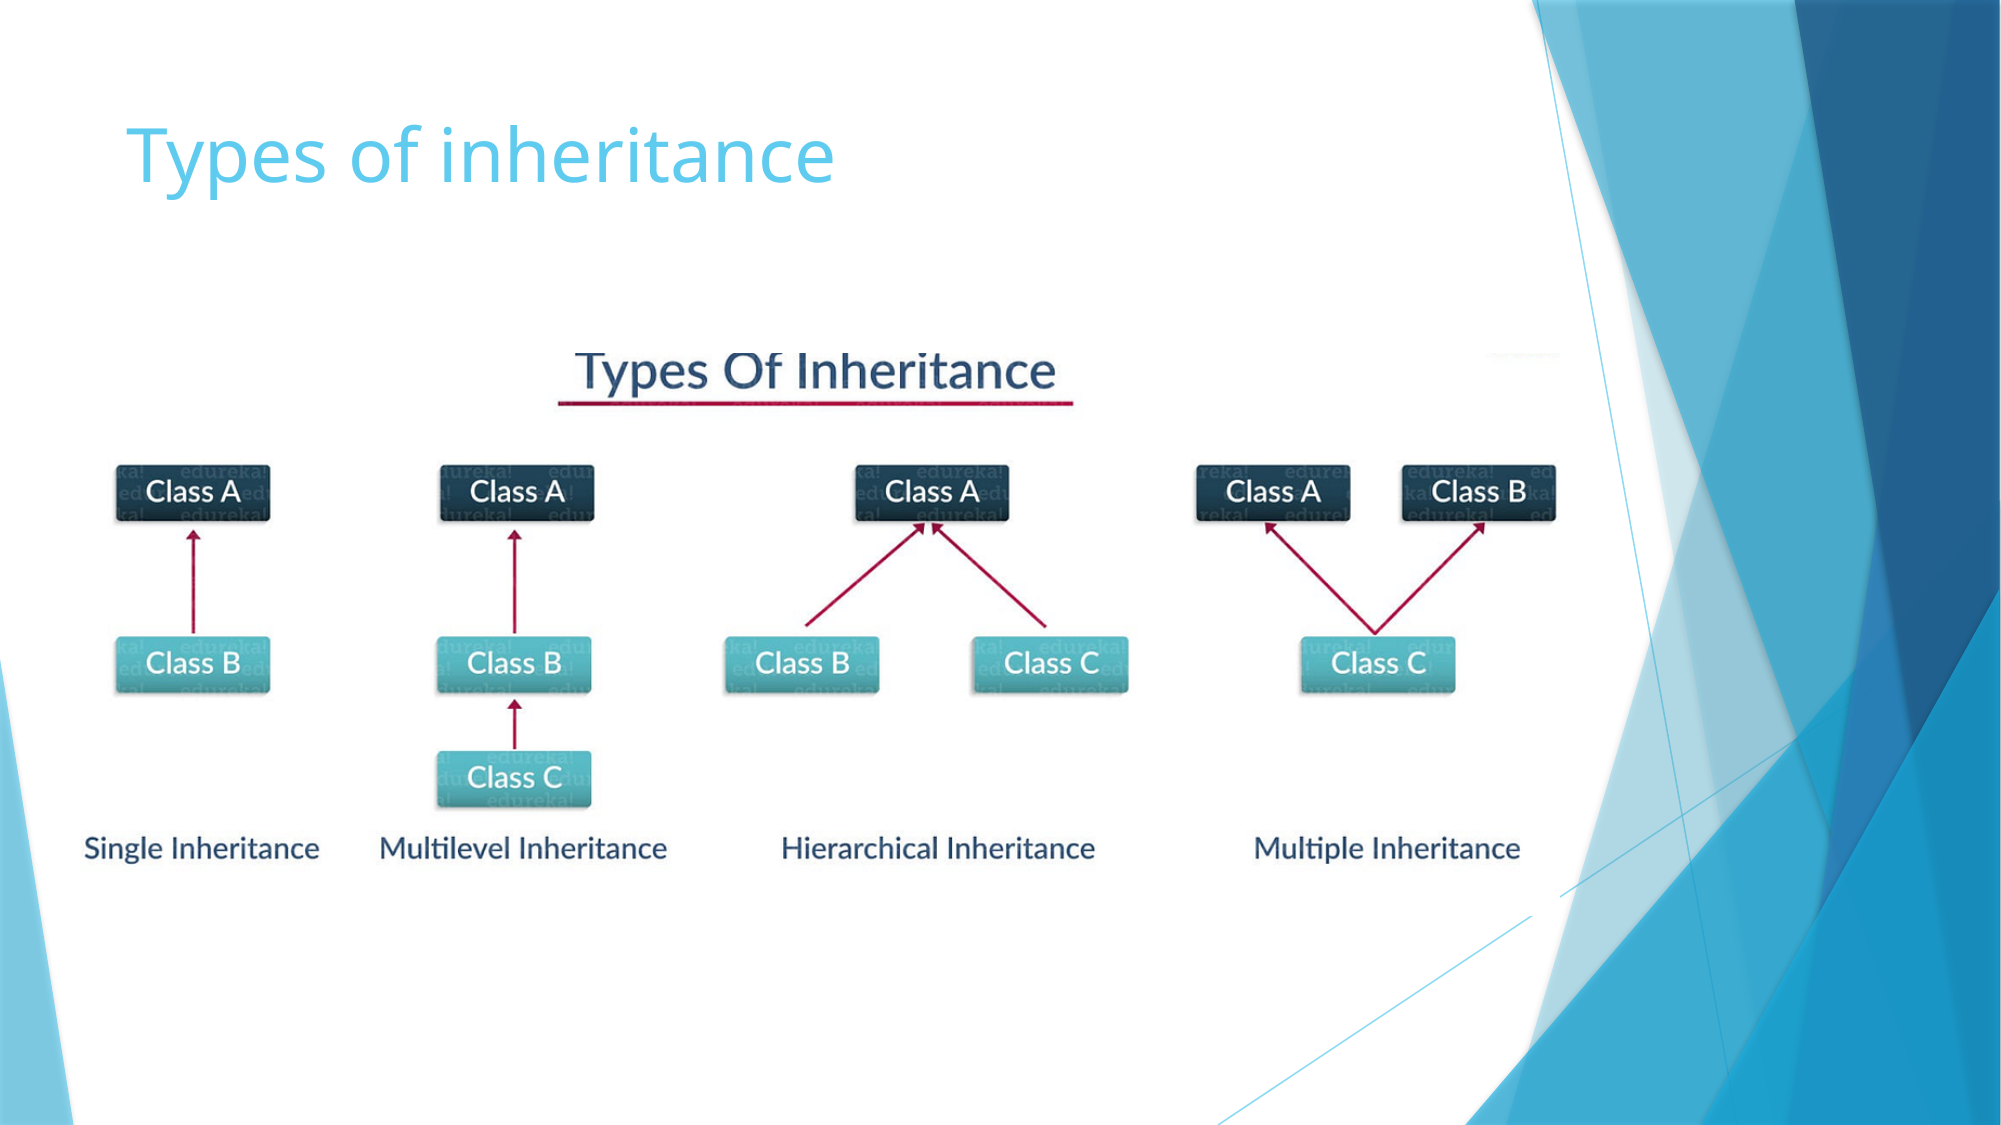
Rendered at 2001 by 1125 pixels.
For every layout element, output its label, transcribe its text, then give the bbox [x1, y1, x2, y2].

picture [42, 352, 1561, 916]
title Types of inheritance [111, 99, 1522, 317]
